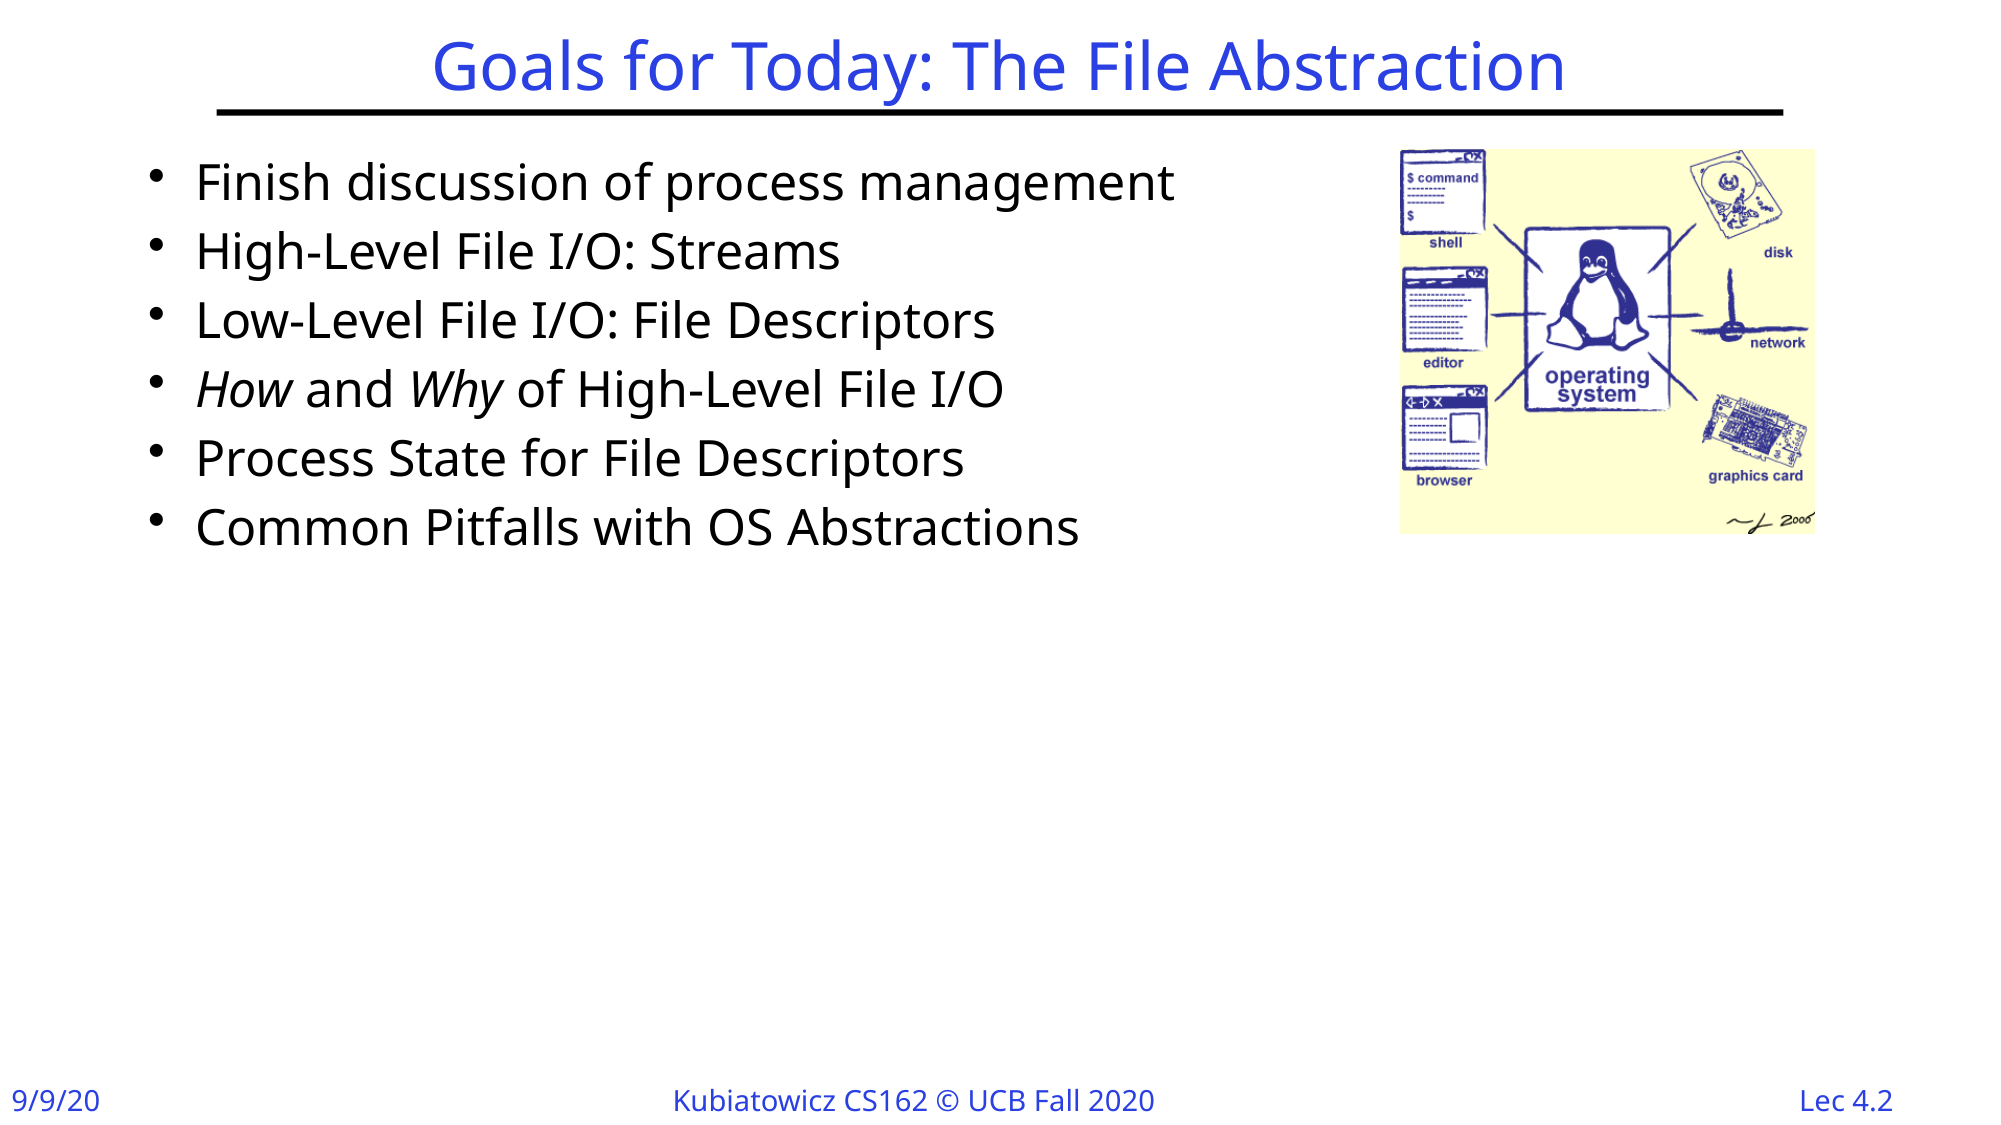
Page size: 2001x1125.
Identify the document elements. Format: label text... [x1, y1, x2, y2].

picture [1399, 149, 1815, 534]
title Goals for Today: The File Abstraction [216, 24, 1784, 113]
list Finish discussion of process management High-Level File I/O: Streams Low-Level File I/O: File Descriptors How and Why of High-Level File I/O Process State for File Descriptors Common Pitfalls with OS Abstractions [133, 149, 1867, 988]
